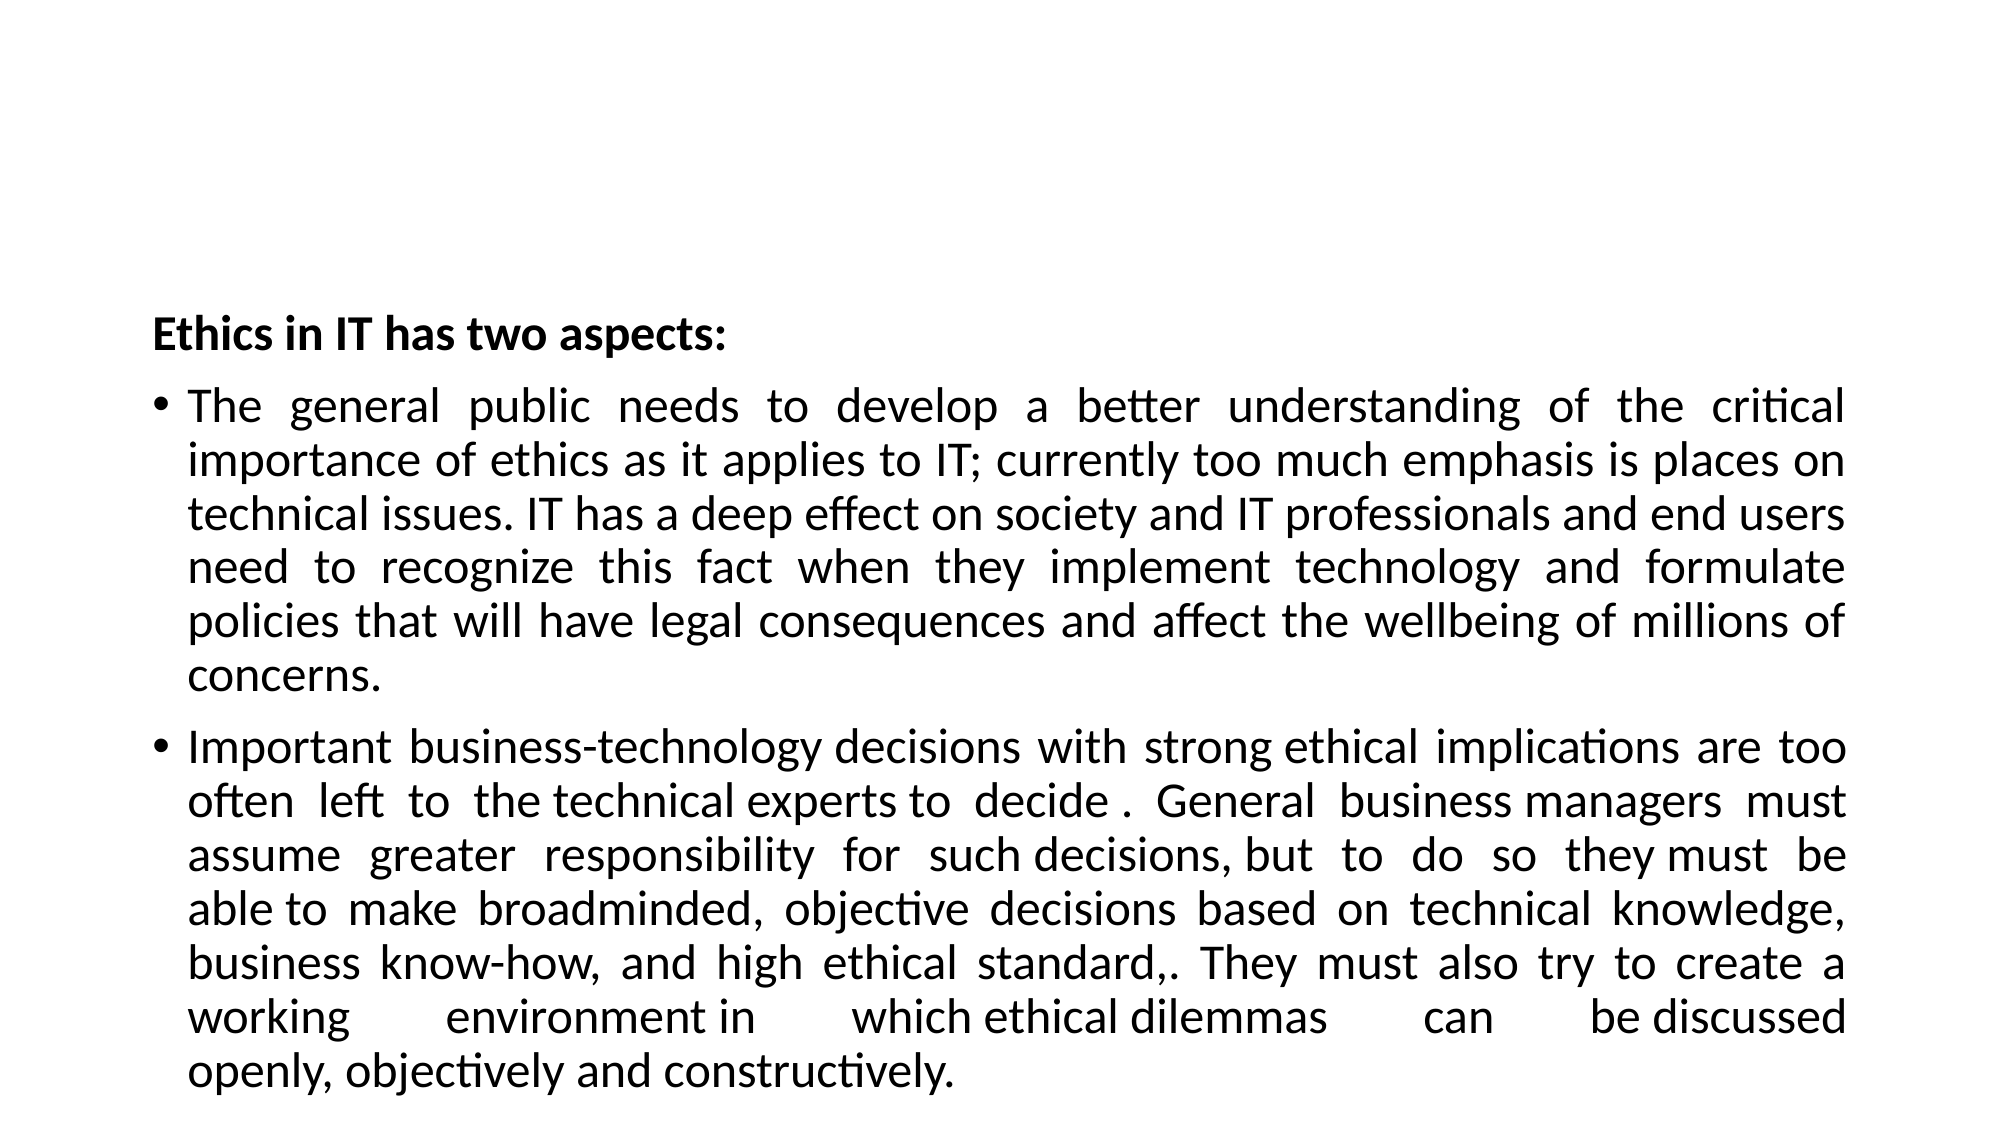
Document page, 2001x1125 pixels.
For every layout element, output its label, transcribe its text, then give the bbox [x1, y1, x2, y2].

list Ethics in IT has two aspects: The general public needs to develop a better understanding of the critical importance of ethics as it applies to IT; currently too much emphasis is places on technical issues. IT has a deep effect on society and IT professionals and end users need to recognize this fact when they implement technology and formulate policies that will have legal consequences and affect the wellbeing of millions of concerns. Important business-technology decisions with strong ethical implications are too often left to the technical experts to decide . General business managers must assume greater responsibility for such decisions, but to do so they must be able to make broadminded, objective decisions based on technical knowledge, business know-how, and high ethical standard,. They must also try to create a working environment in which ethical dilemmas can be discussed openly, objectively and constructively. [137, 299, 1863, 1115]
